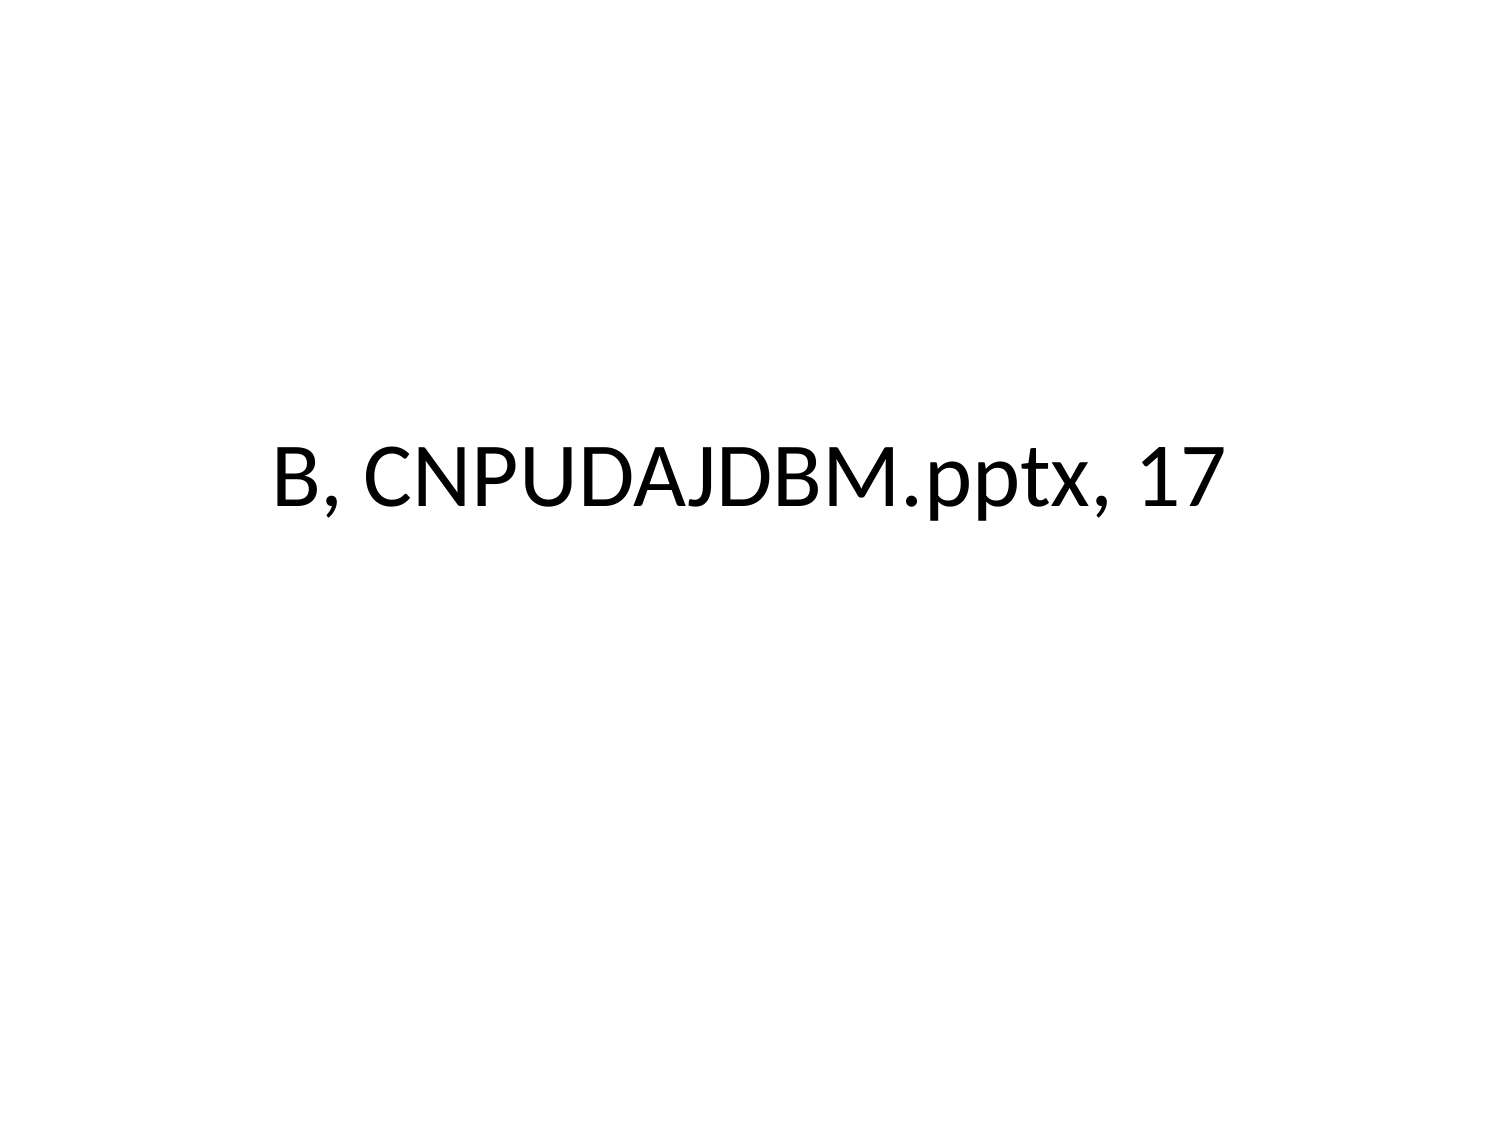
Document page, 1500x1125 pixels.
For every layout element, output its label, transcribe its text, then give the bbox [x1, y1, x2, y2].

title B, CNPUDAJDBM.pptx, 17 [112, 349, 1388, 591]
